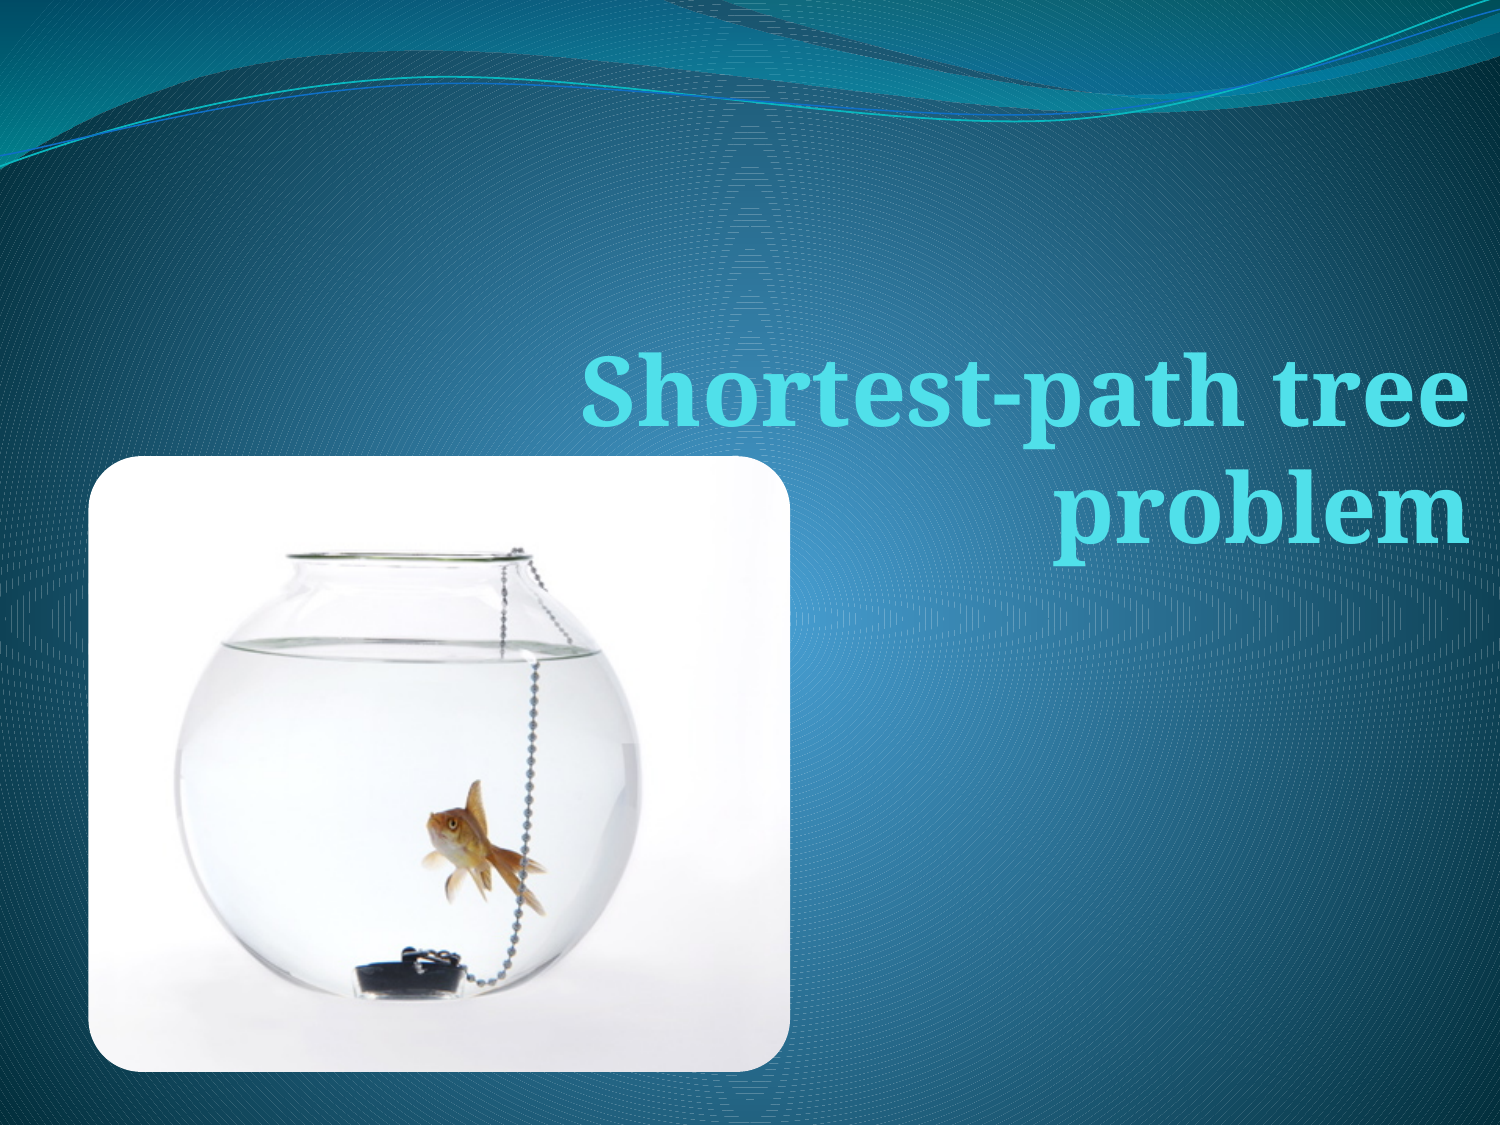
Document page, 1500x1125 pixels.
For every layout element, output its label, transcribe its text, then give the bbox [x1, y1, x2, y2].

picture [88, 455, 791, 1073]
title Shortest-path tree problem [174, 327, 1476, 563]
text_box A negative cycle [791, 458, 797, 563]
